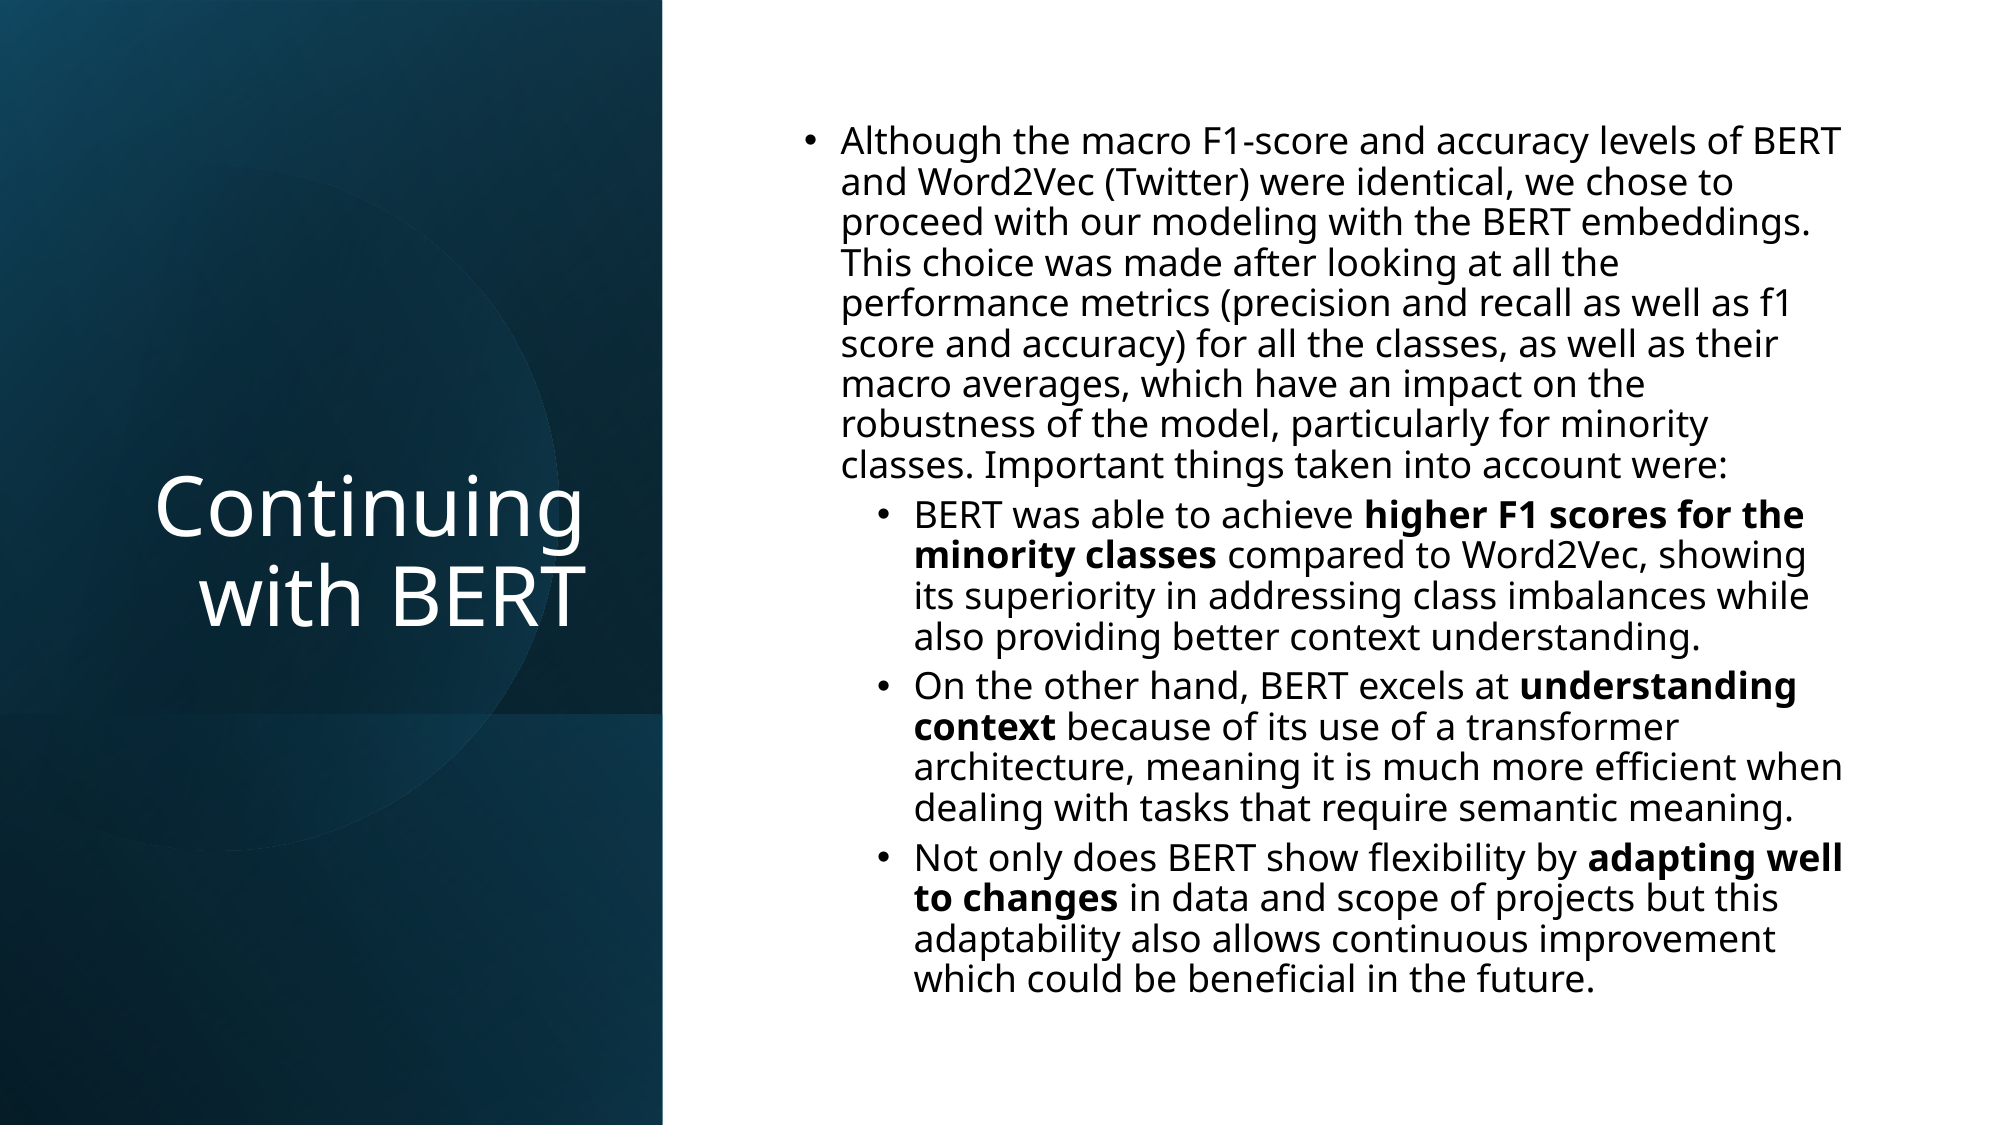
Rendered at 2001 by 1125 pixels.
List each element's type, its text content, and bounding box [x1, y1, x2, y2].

title Continuing with BERT [76, 96, 602, 652]
list Although the macro F1-score and accuracy levels of BERT and Word2Vec (Twitter) were identical, we chose to proceed with our modeling with the BERT embeddings. This choice was made after looking at all the performance metrics (precision and recall as well as f1 score and accuracy) for all the classes, as well as their macro averages, which have an impact on the robustness of the model, particularly for minority classes. Important things taken into account were: BERT was able to achieve higher F1 scores for the minority classes compared to Word2Vec, showing its superiority in addressing class imbalances while also providing better context understanding. On the other hand, BERT excels at understanding context because of its use of a transformer architecture, meaning it is much more efficient when dealing with tasks that require semantic meaning. Not only does BERT show flexibility by adapting well to changes in data and scope of projects but this adaptability also allows continuous improvement which could be beneficial in the future. [789, 106, 1865, 1017]
text_box [0, 0, 664, 1125]
text_box [664, 0, 2000, 1125]
